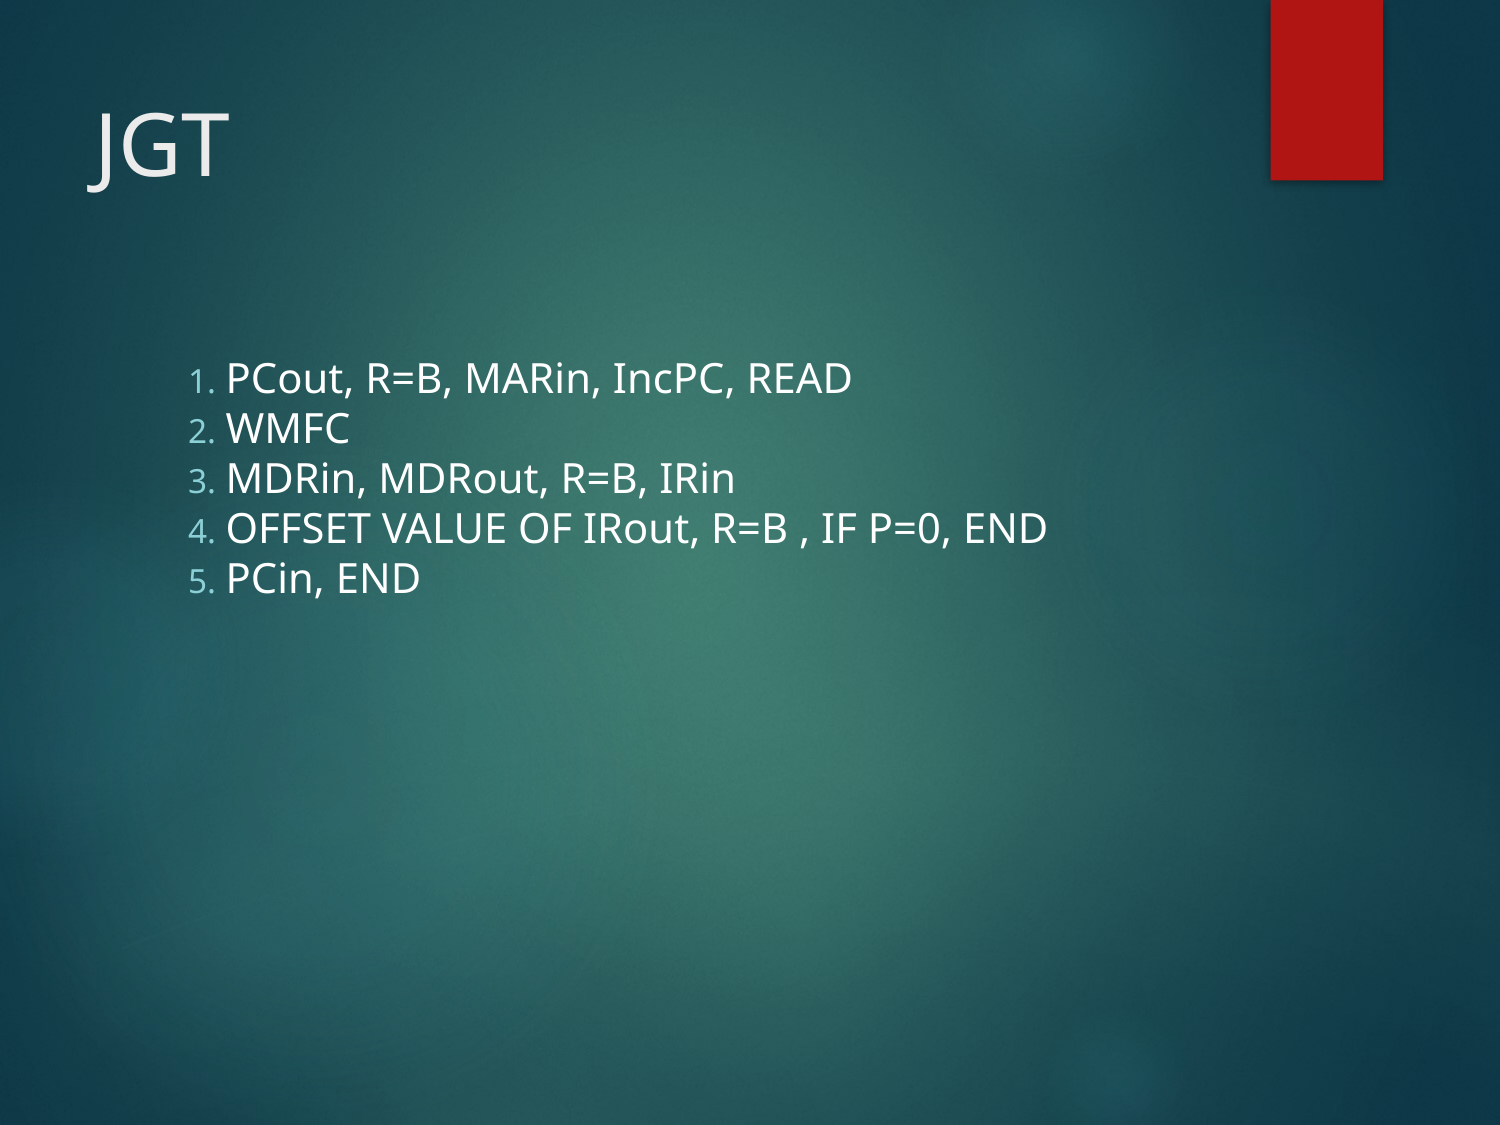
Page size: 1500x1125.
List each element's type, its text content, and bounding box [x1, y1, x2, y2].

picture [0, 0, 1500, 1125]
list PCout, R=B, MARin, IncPC, READ WMFC MDRin, MDRout, R=B, IRin OFFSET VALUE OF IRout, R=B , IF P=0, END PCin, END [135, 336, 1237, 1025]
title JGT [79, 74, 1237, 304]
